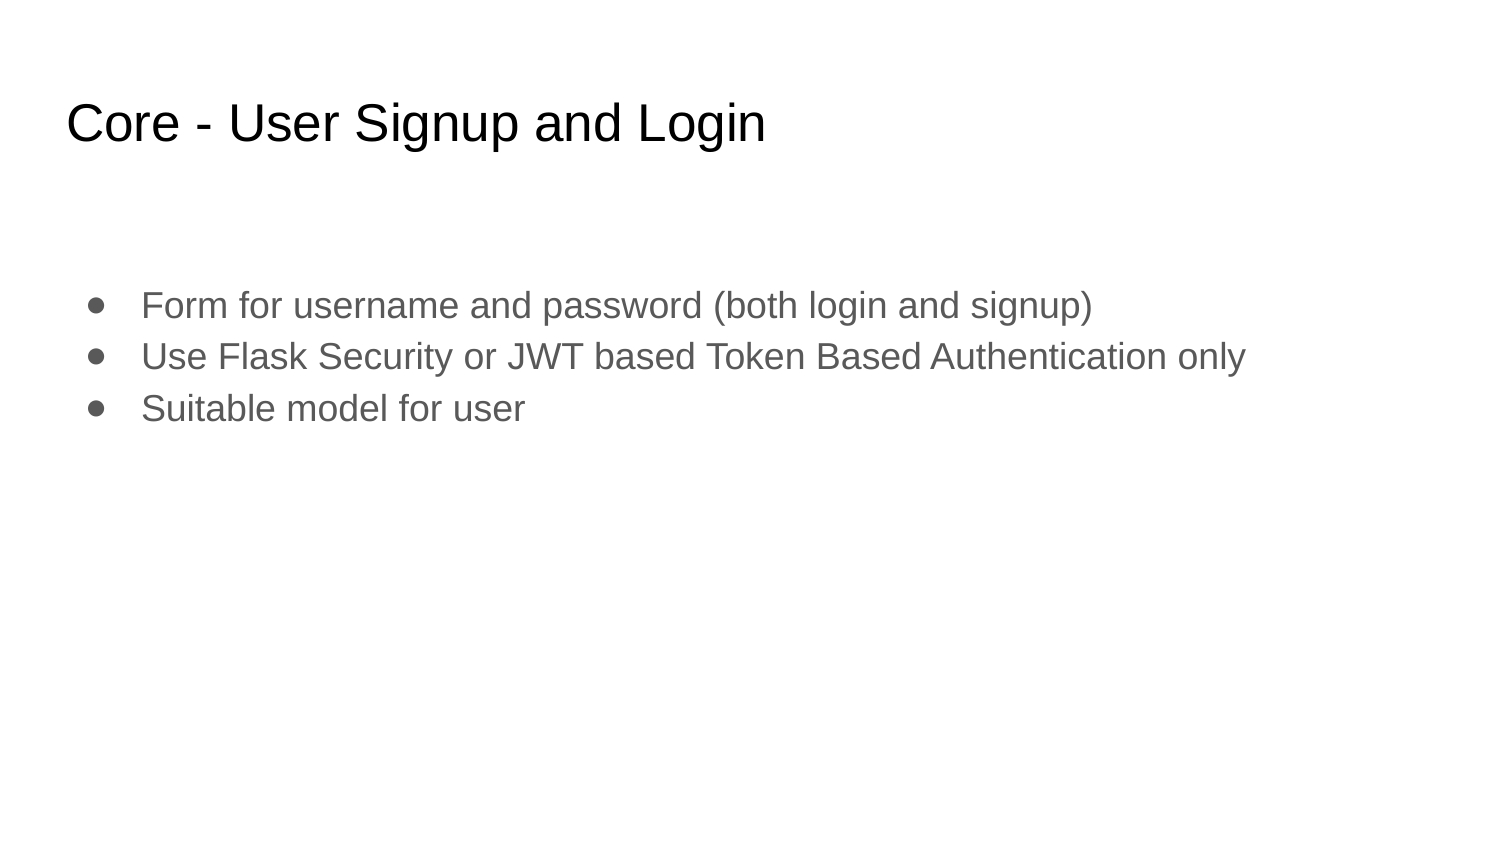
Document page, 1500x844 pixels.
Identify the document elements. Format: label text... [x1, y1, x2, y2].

list Form for username and password (both login and signup) Use Flask Security or JWT based Token Based Authentication only Suitable model for user [51, 189, 1449, 750]
title Core - User Signup and Login [51, 72, 1449, 167]
